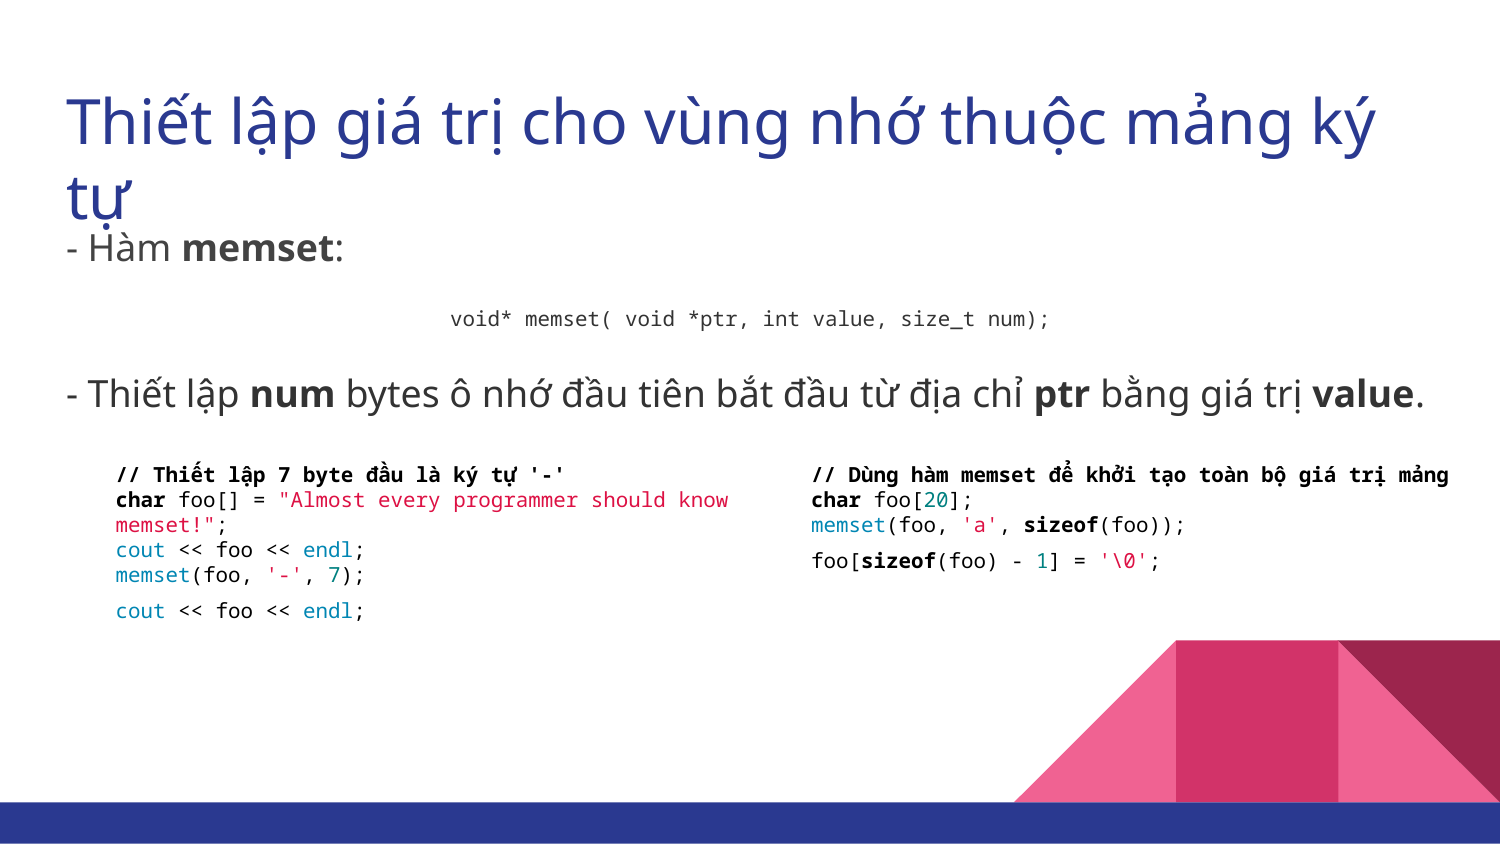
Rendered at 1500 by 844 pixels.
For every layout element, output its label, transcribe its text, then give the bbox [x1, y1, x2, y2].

text_box // Thiết lập 7 byte đầu là ký tự '-' char foo[] = "Almost every programmer should know memset!"; cout << foo << endl; memset(foo, '-', 7); cout << foo << endl; [100, 446, 812, 610]
title Thiết lập giá trị cho vùng nhớ thuộc mảng ký tự [51, 67, 1449, 167]
list - Hàm memset: void* memset( void *ptr, int value, size_t num); - Thiết lập num bytes ô nhớ đầu tiên bắt đầu từ địa chỉ ptr bằng giá trị value. [51, 201, 1449, 750]
text_box // Dùng hàm memset để khởi tạo toàn bộ giá trị mảng char foo[20]; memset(foo, 'a', sizeof(foo)); foo[sizeof(foo) - 1] = '\0'; [796, 446, 1500, 563]
